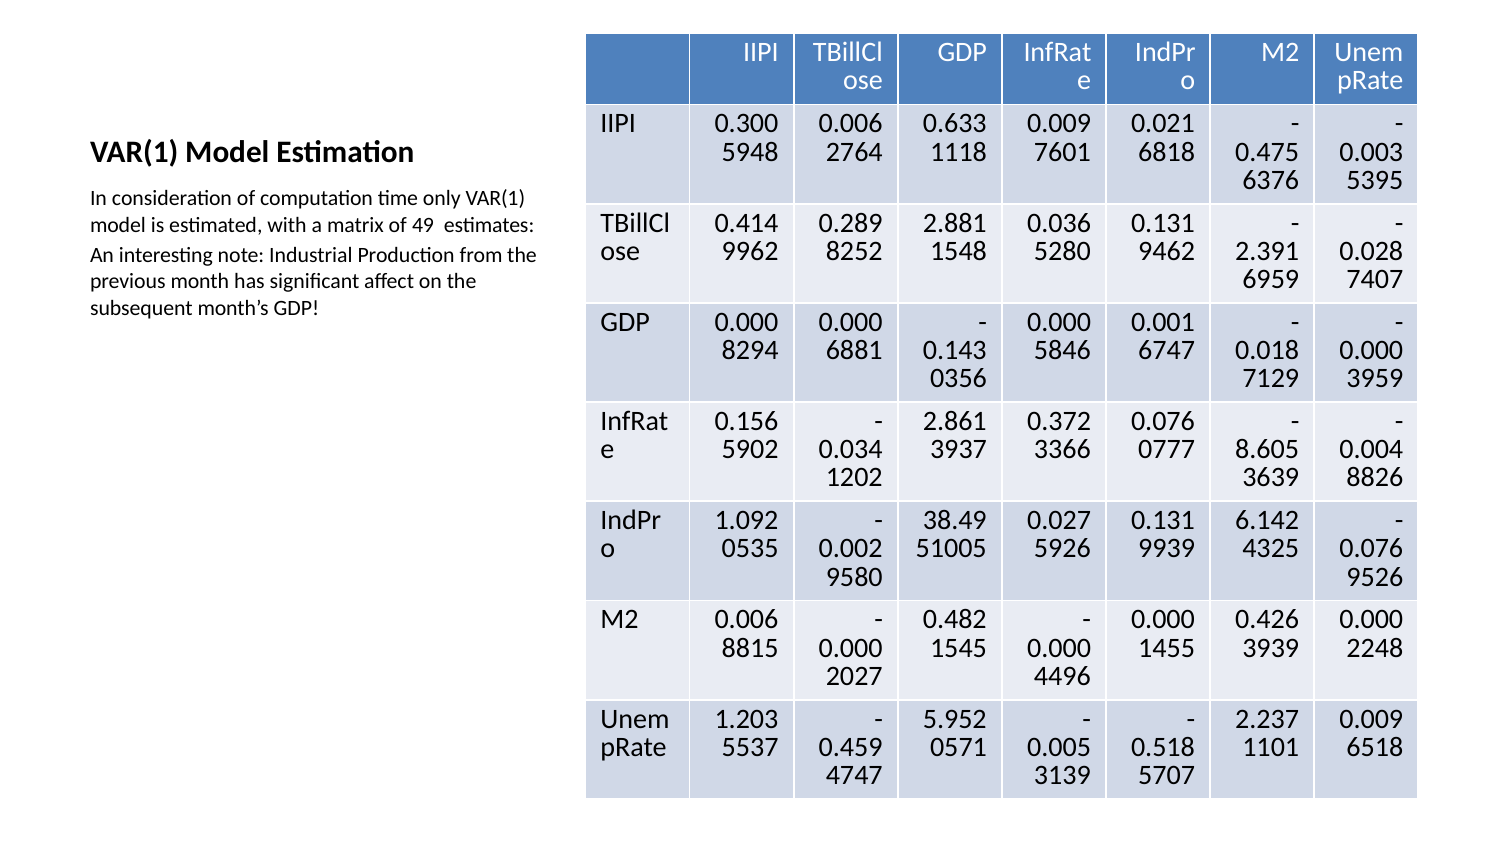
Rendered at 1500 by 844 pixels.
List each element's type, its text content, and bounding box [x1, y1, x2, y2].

table_header IIPI [690, 34, 793, 104]
table_cell 0.0006881 [795, 304, 897, 401]
table_cell 0.0365280 [1003, 205, 1105, 302]
table_cell -0.0035395 [1315, 105, 1417, 203]
table_cell 0.4149962 [690, 205, 793, 302]
table_header IndPro [1107, 34, 1209, 104]
table_cell 1.2035537 [690, 701, 793, 798]
table_cell 0.0062764 [795, 105, 897, 203]
table_cell 2.8811548 [899, 205, 1001, 302]
table_cell -0.0053139 [1003, 701, 1105, 798]
table_cell 6.1424325 [1211, 502, 1313, 600]
table_cell GDP [586, 304, 689, 401]
table_cell 5.9520571 [899, 701, 1001, 798]
table_cell 0.0005846 [1003, 304, 1105, 401]
table_cell 0.0275926 [1003, 502, 1105, 600]
table_cell InfRate [586, 403, 689, 500]
table_cell 0.0760777 [1107, 403, 1209, 500]
table_cell IIPI [586, 105, 689, 203]
table_header M2 [1211, 34, 1313, 104]
table_cell -0.0341202 [795, 403, 897, 500]
table_cell 0.6331118 [899, 105, 1001, 203]
table_cell 2.2371101 [1211, 701, 1313, 798]
table_cell 0.0068815 [690, 601, 793, 699]
table_cell 0.3005948 [690, 105, 793, 203]
table_cell -0.0004496 [1003, 601, 1105, 699]
table_cell -0.0003959 [1315, 304, 1417, 401]
table_cell 2.8613937 [899, 403, 1001, 500]
table_cell IndPro [586, 502, 689, 600]
table_cell -0.1430356 [899, 304, 1001, 401]
table_cell 0.0097601 [1003, 105, 1105, 203]
table_header TBillClose [795, 34, 897, 104]
table_cell -0.0187129 [1211, 304, 1313, 401]
table_cell -0.4756376 [1211, 105, 1313, 203]
table_cell 0.3723366 [1003, 403, 1105, 500]
table_cell 38.4951005 [899, 502, 1001, 600]
table_cell -0.0769526 [1315, 502, 1417, 600]
table_cell UnempRate [586, 701, 689, 798]
table_cell 0.0216818 [1107, 105, 1209, 203]
table_cell 0.4263939 [1211, 601, 1313, 699]
table_cell M2 [586, 601, 689, 699]
table_cell -0.4594747 [795, 701, 897, 798]
title VAR(1) Model Estimation [75, 33, 569, 177]
table_cell -0.0048826 [1315, 403, 1417, 500]
table_cell 0.2898252 [795, 205, 897, 302]
table_cell 0.0002248 [1315, 601, 1417, 699]
table_cell 0.0008294 [690, 304, 793, 401]
table_header GDP [899, 34, 1001, 104]
table_cell 0.4821545 [899, 601, 1001, 699]
table_cell 1.0920535 [690, 502, 793, 600]
table_cell -0.0002027 [795, 601, 897, 699]
table_cell TBillClose [586, 205, 689, 302]
table_cell 0.0016747 [1107, 304, 1209, 401]
table_cell -2.3916959 [1211, 205, 1313, 302]
table_cell 0.0096518 [1315, 701, 1417, 798]
table_header [586, 34, 689, 104]
table_header InfRate [1003, 34, 1105, 104]
table_cell 0.0001455 [1107, 601, 1209, 699]
table_cell -0.0287407 [1315, 205, 1417, 302]
table_cell -0.5185707 [1107, 701, 1209, 798]
table_cell 0.1319462 [1107, 205, 1209, 302]
table_cell -8.6053639 [1211, 403, 1313, 500]
table_cell 0.1319939 [1107, 502, 1209, 600]
table_header UnempRate [1315, 34, 1417, 104]
table_cell -0.0029580 [795, 502, 897, 600]
table_cell 0.1565902 [690, 403, 793, 500]
